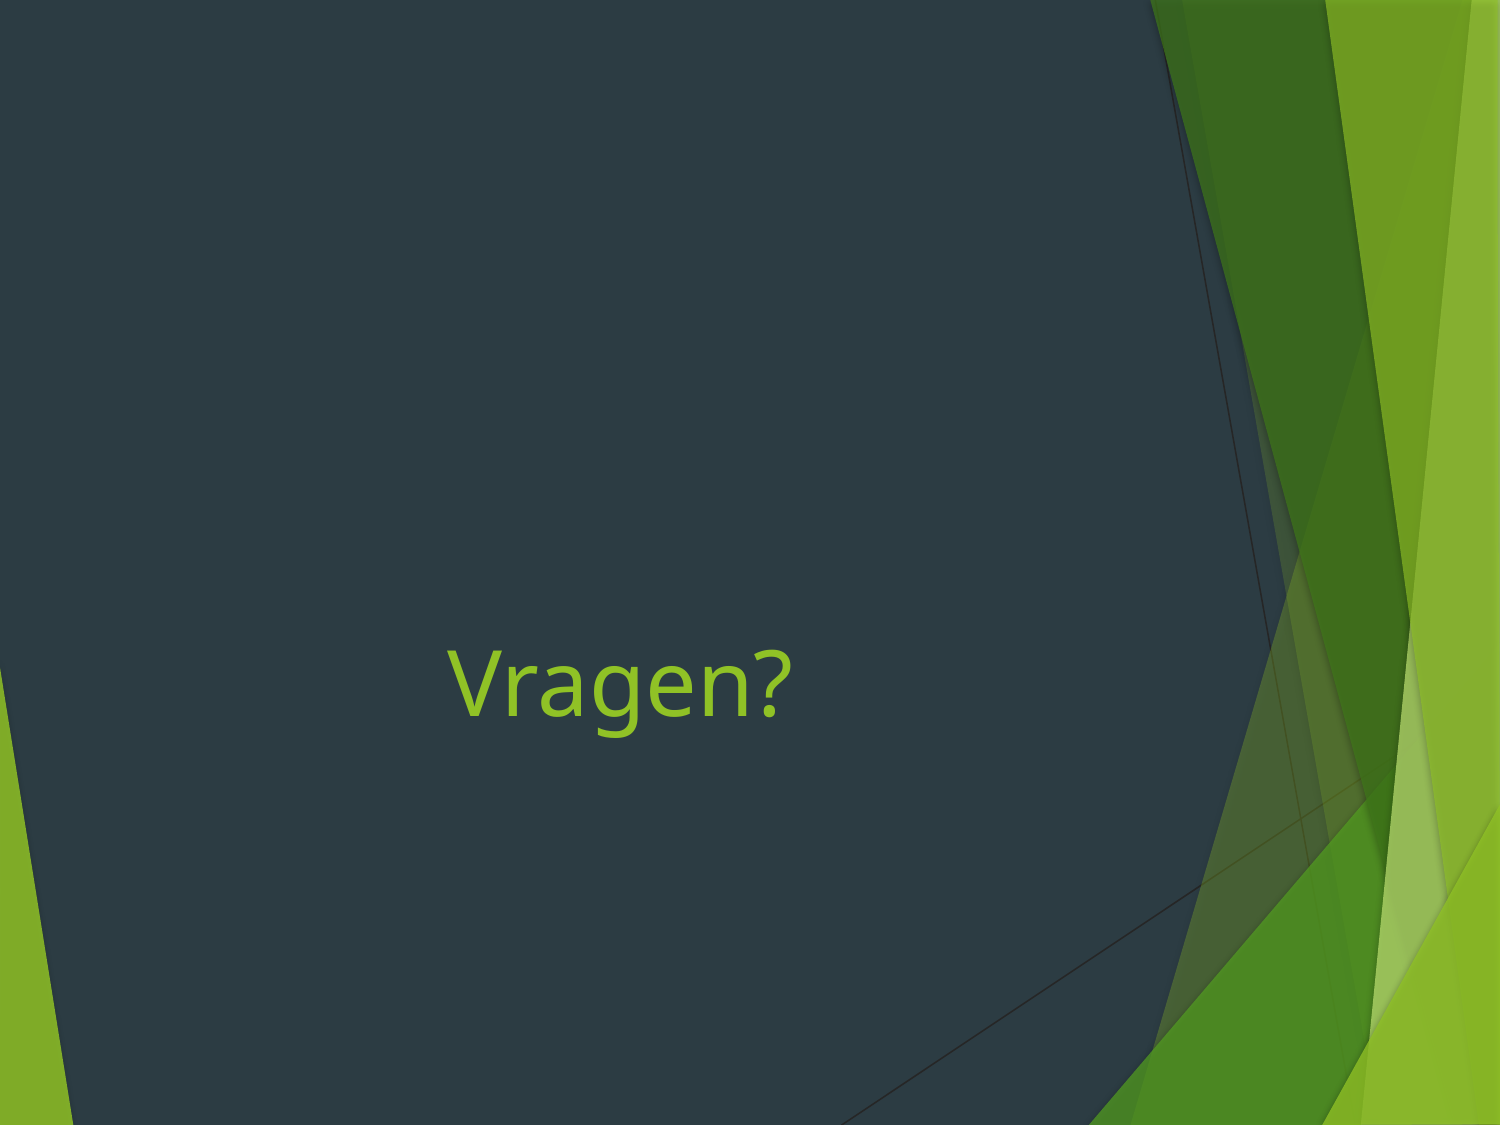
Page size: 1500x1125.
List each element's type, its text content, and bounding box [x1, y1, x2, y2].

title Vragen? [99, 316, 1142, 743]
